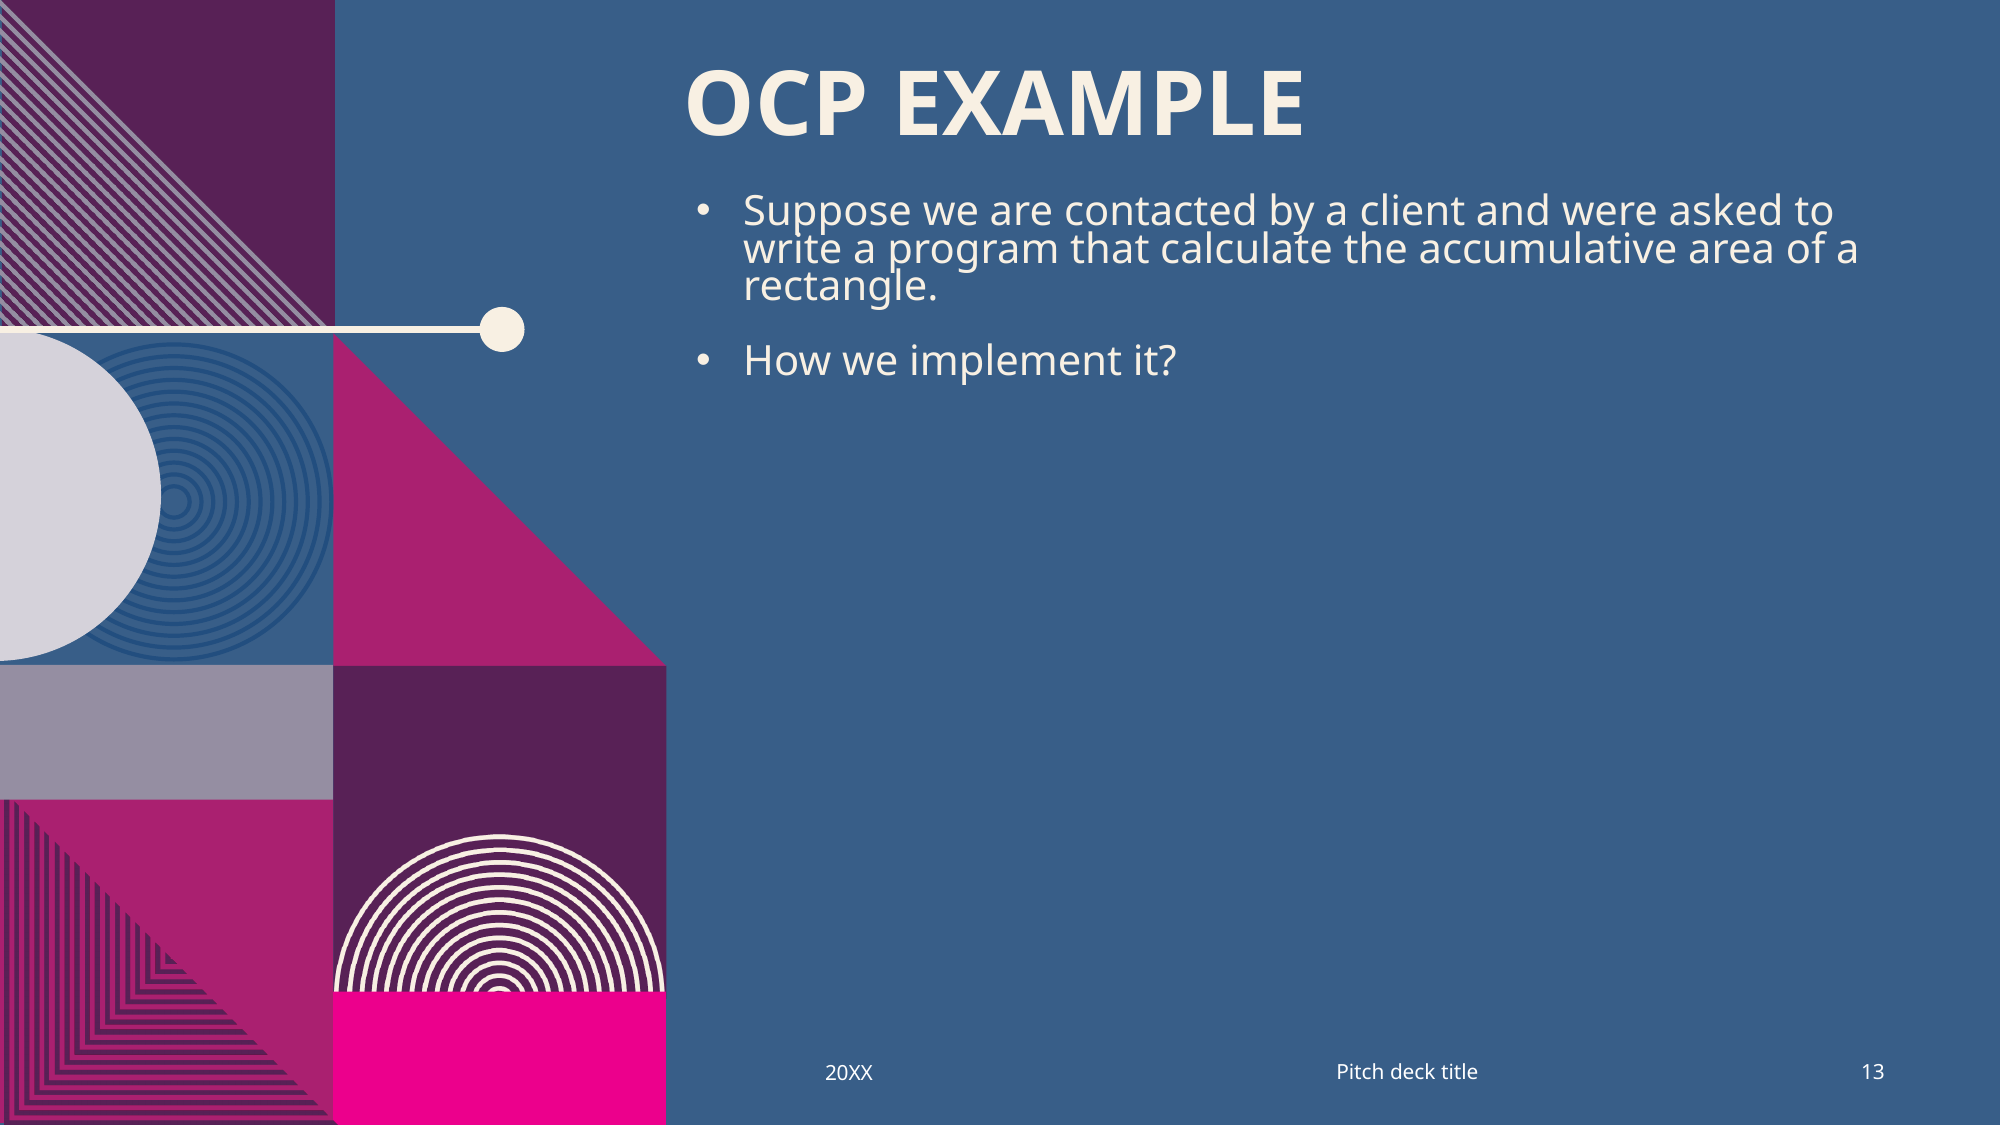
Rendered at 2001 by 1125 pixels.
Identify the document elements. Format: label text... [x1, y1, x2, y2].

title OCP example [668, 49, 1940, 163]
picture [4, 791, 665, 1125]
list Suppose we are contacted by a client and were asked to write a program that calculate the accumulative area of a rectangle. How we implement it? [681, 188, 1952, 822]
slide_number 20XX [810, 1042, 990, 1103]
footer Pitch deck title [1219, 1041, 1595, 1102]
slide_number 13 [1824, 1042, 1900, 1103]
picture [0, 0, 332, 326]
